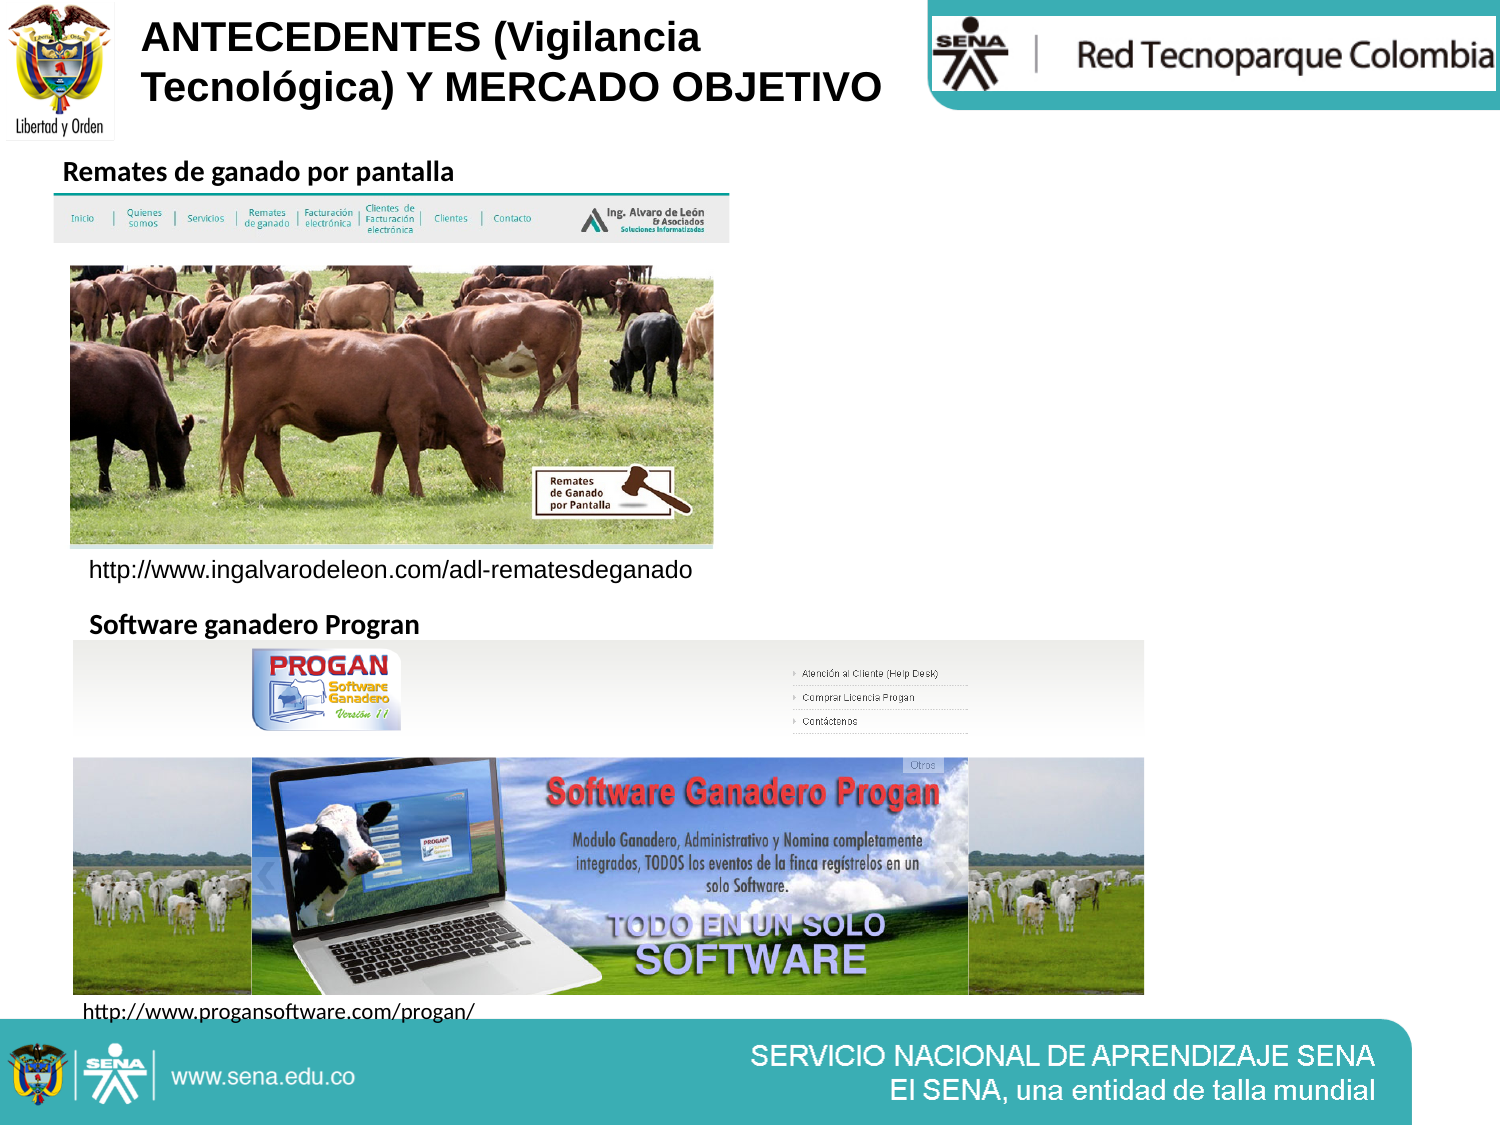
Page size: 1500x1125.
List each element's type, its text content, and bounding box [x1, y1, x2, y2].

text_box ANTECEDENTES (Vigilancia Tecnológica) Y MERCADO OBJETIVO [125, 2, 930, 133]
text_box http://www.ingalvarodeleon.com/adl-rematesdeganado [73, 557, 710, 584]
text_box http://www.progansoftware.com/progan/ [67, 996, 491, 1032]
text_box Software ganadero Progran [74, 597, 436, 638]
text_box Remates de ganado por pantalla [48, 144, 470, 195]
picture [0, 0, 1500, 1125]
